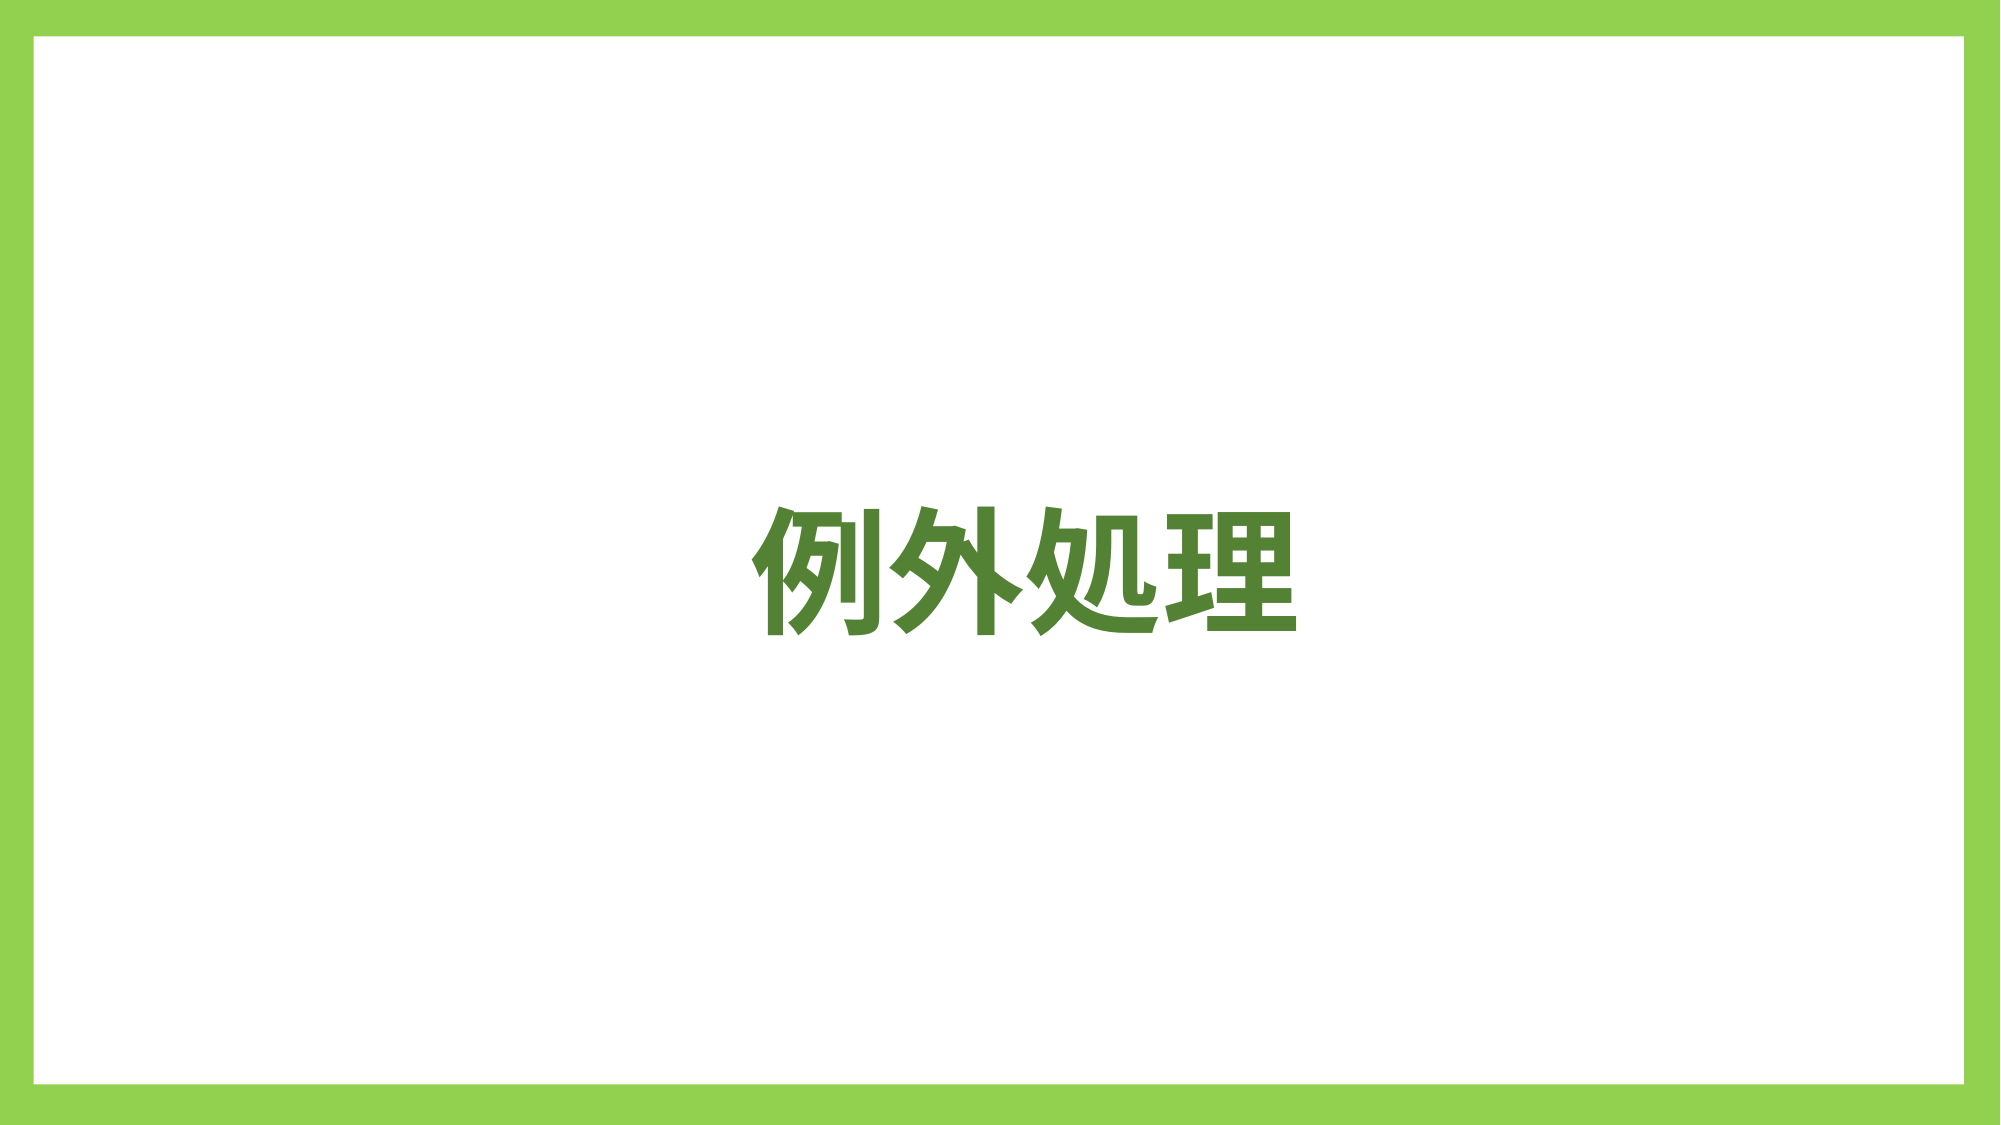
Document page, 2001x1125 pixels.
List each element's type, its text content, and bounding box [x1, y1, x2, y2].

text_box 例外処理 [735, 478, 1315, 658]
